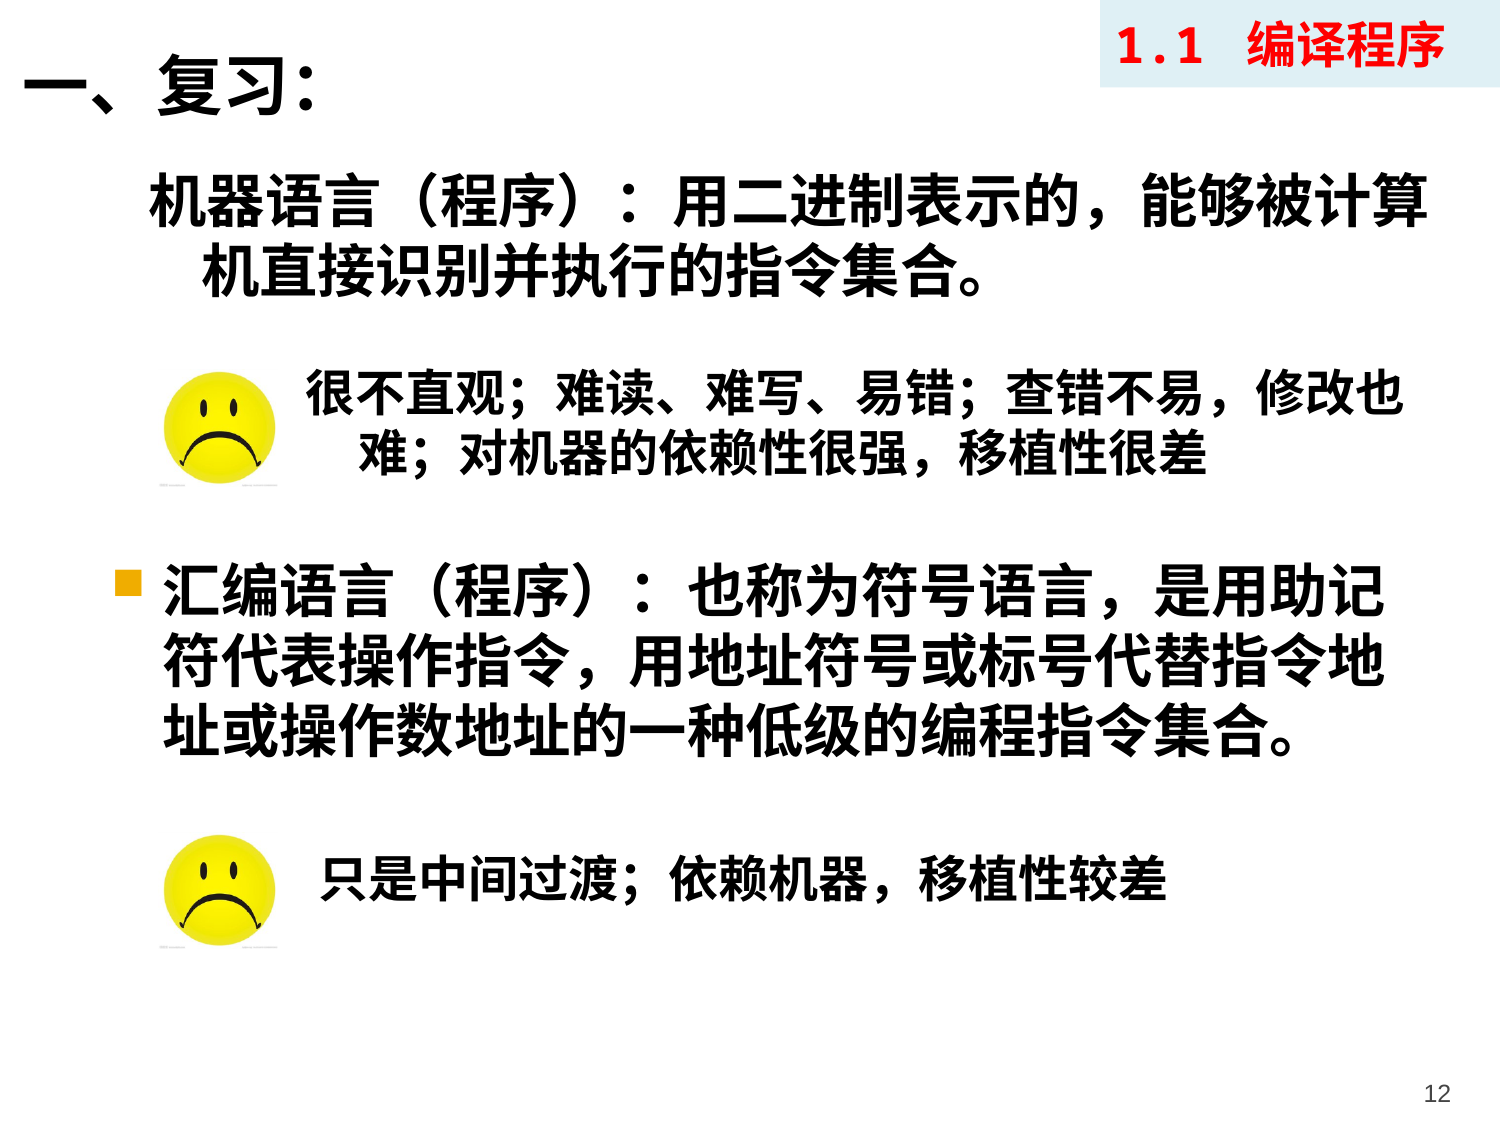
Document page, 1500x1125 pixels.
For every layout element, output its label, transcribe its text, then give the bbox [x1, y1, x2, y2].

list 机器语言（程序）：用二进制表示的，能够被计算机直接识别并执行的指令集合。 [120, 149, 1467, 313]
text_box 汇编语言（程序）：也称为符号语言，是用助记符代表操作指令，用地址符号或标号代替指令地址或操作数地址的一种低级的编程指令集合。 [82, 538, 1429, 787]
slide_number 12 [1345, 1062, 1467, 1108]
picture [158, 369, 278, 487]
text_box 只是中间过渡；依赖机器，移植性较差 [290, 832, 1436, 996]
title 一、复习： [7, 30, 1358, 138]
picture [158, 831, 278, 950]
text_box 1.1 编译程序 [1100, 0, 1500, 88]
text_box 很不直观；难读、难写、易错；查错不易，修改也难；对机器的依赖性很强，移植性很差 [277, 346, 1424, 510]
